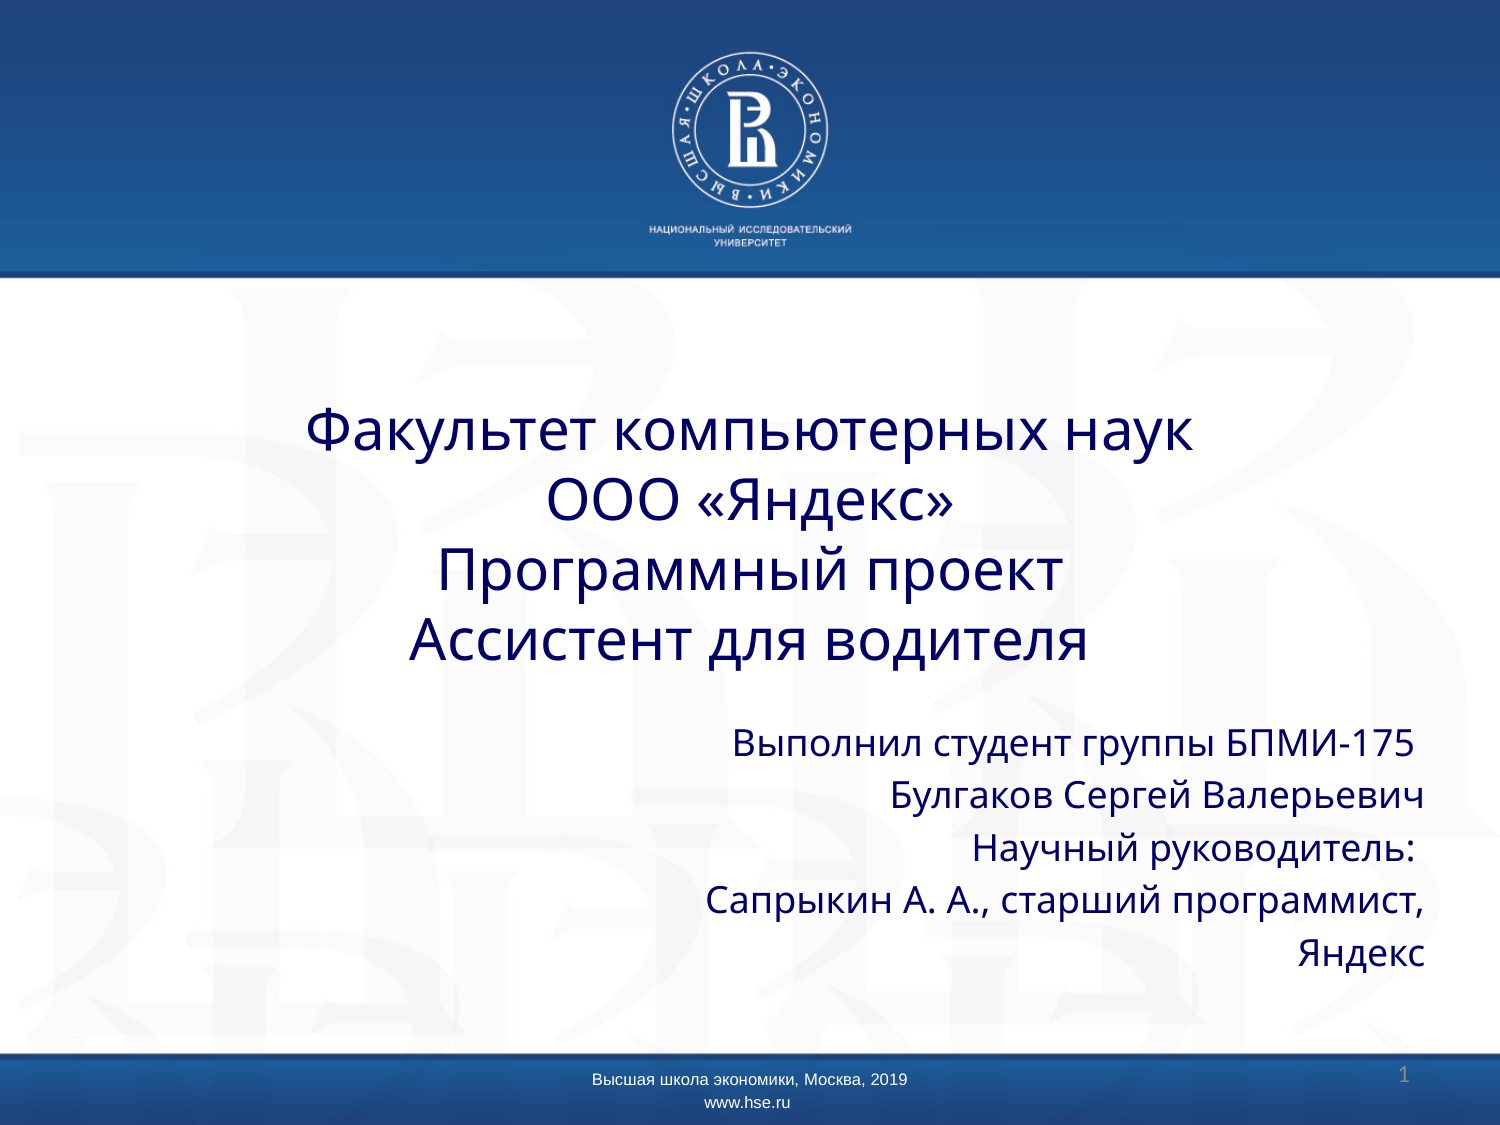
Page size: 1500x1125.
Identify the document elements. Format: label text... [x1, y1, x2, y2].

picture [0, 0, 1500, 1125]
slide_number 1 [1074, 1042, 1425, 1103]
text_box Высшая школа экономики, Москва, 2019 www.hse.ru [224, 1060, 1275, 1119]
title Факультет компьютерных наук ООО «Яндекс» Программный проект Ассистент для водителя [112, 350, 1388, 714]
subtitle Выполнил студент группы БПМИ-175 Булгаков Сергей Валерьевич Научный руководитель: Сапрыкин А. А., старший программист, Яндекс [390, 711, 1441, 1011]
